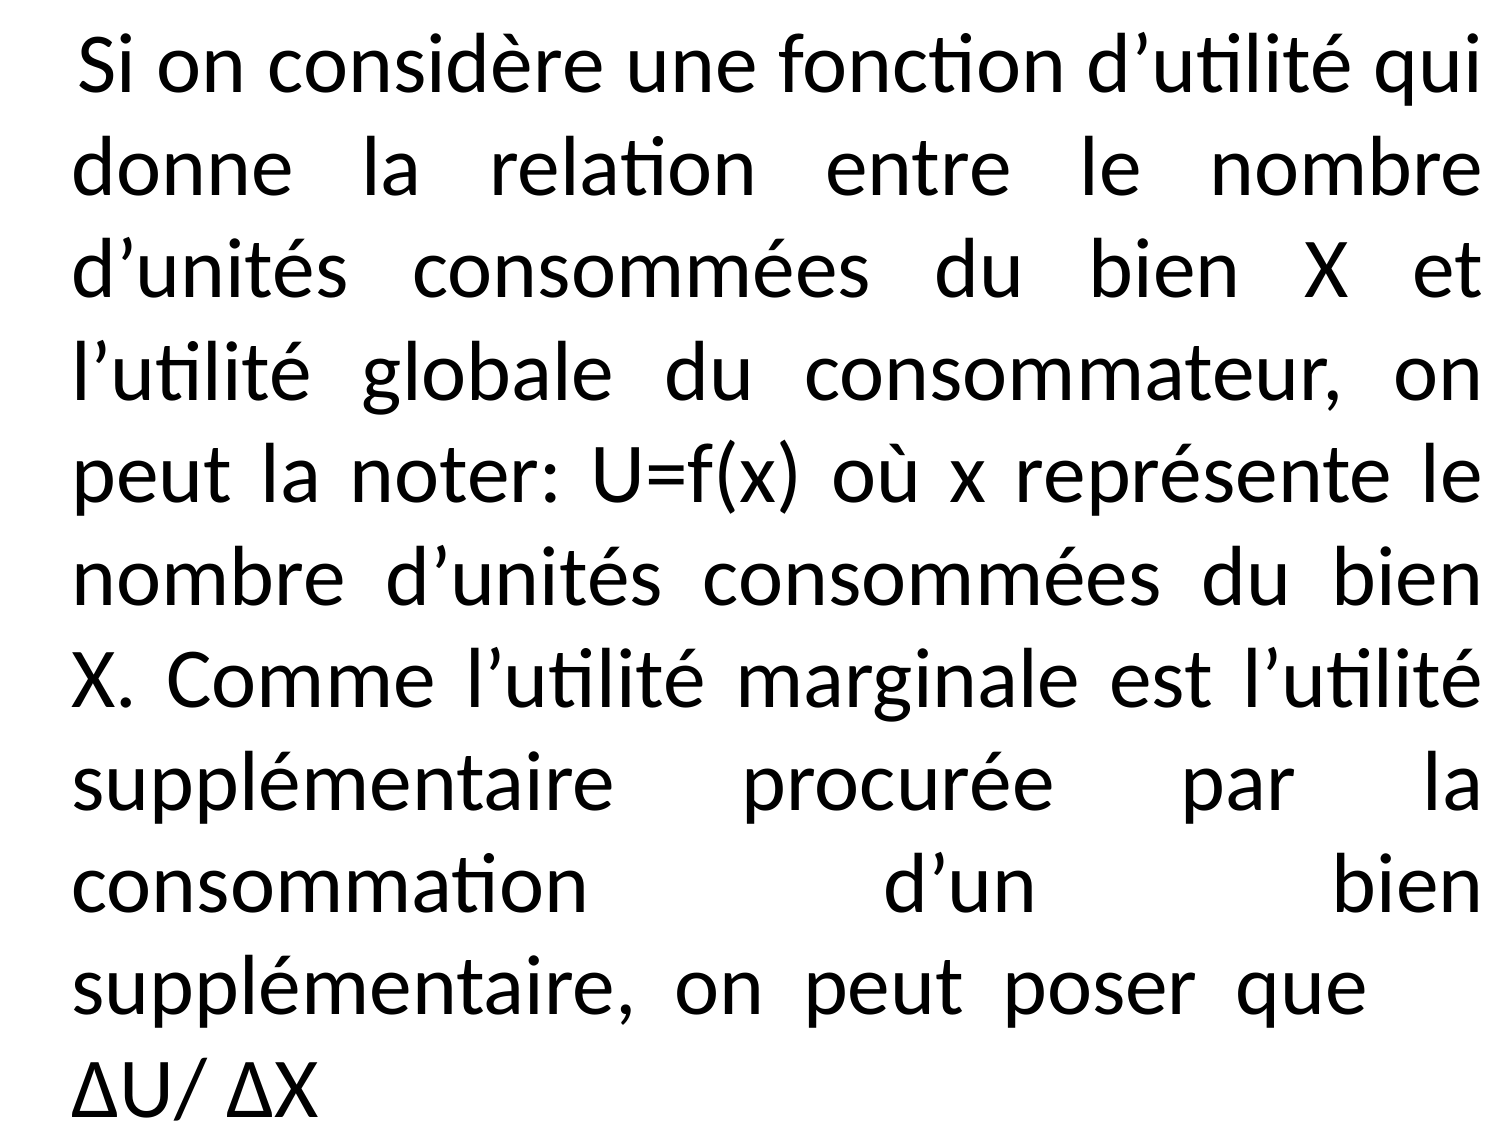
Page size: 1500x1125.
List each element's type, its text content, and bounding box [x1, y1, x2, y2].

list Si on considère une fonction d’utilité qui donne la relation entre le nombre d’unités consommées du bien X et l’utilité globale du consommateur, on peut la noter: U=f(x) où x représente le nombre d’unités consommées du bien X. Comme l’utilité marginale est l’utilité supplémentaire procurée par la consommation d’un bien supplémentaire, on peut poser que ΔU/ ΔX [0, 0, 1500, 1125]
